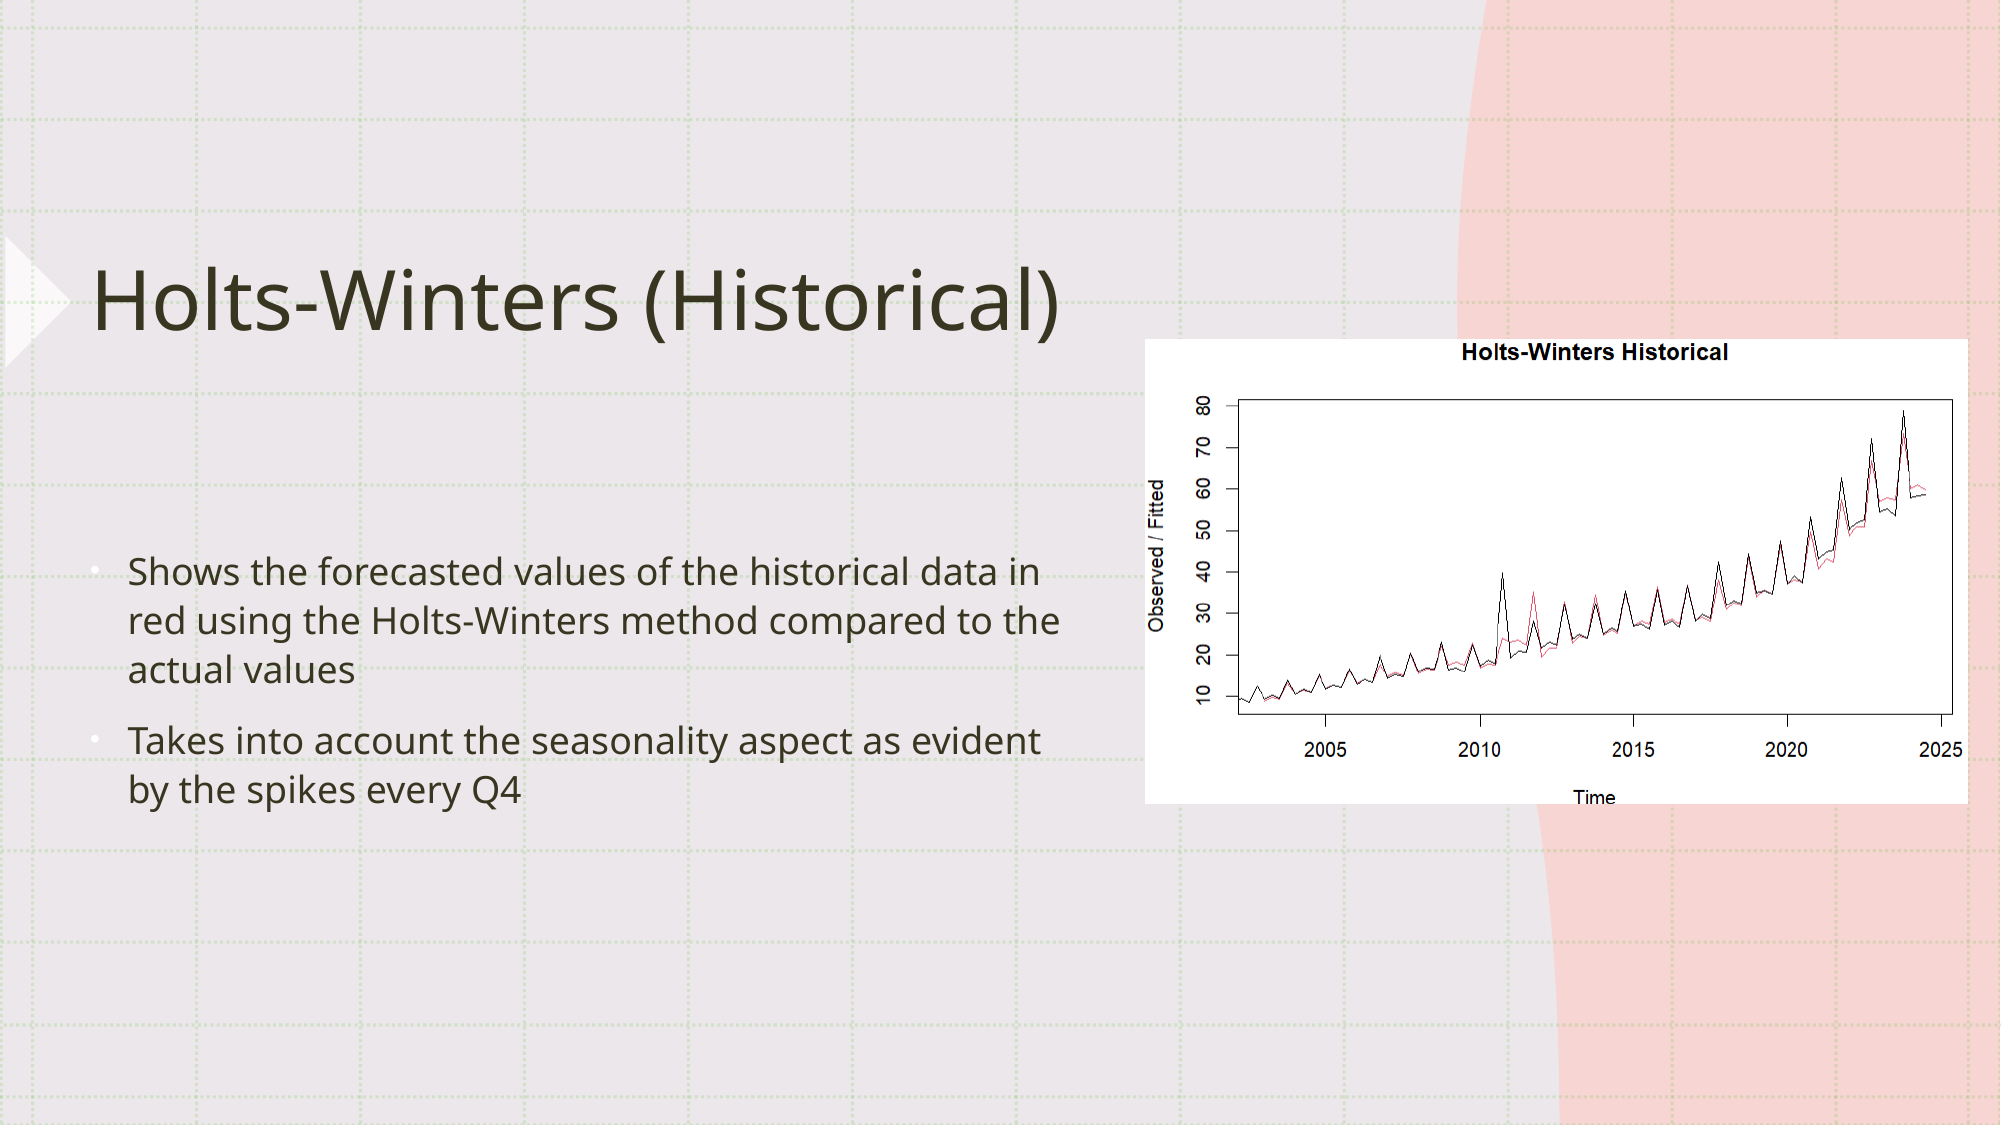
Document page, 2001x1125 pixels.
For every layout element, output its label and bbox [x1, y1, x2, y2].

picture [1145, 339, 1968, 804]
text_box [0, 0, 2000, 1125]
